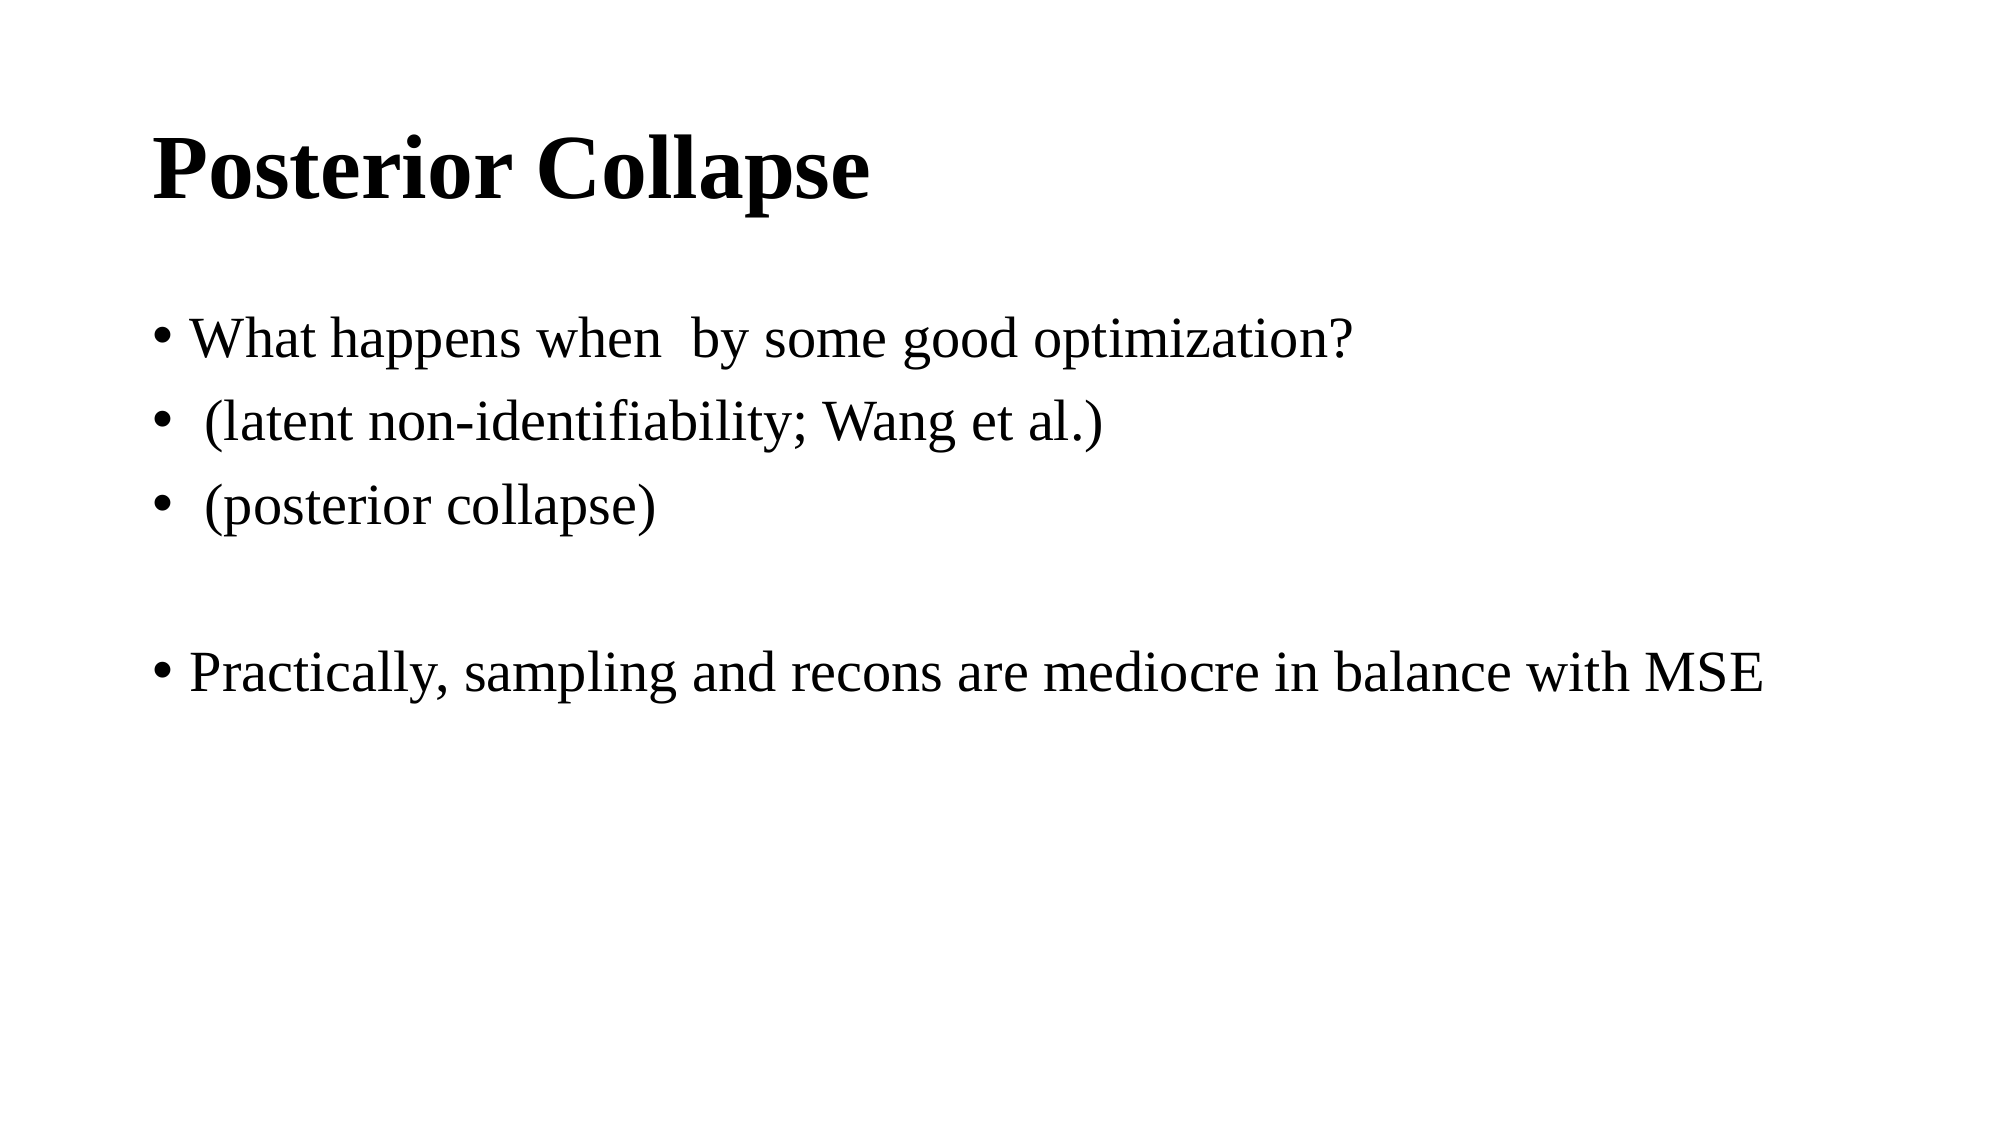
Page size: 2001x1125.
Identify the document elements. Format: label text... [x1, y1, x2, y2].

title Posterior Collapse [137, 59, 1863, 278]
